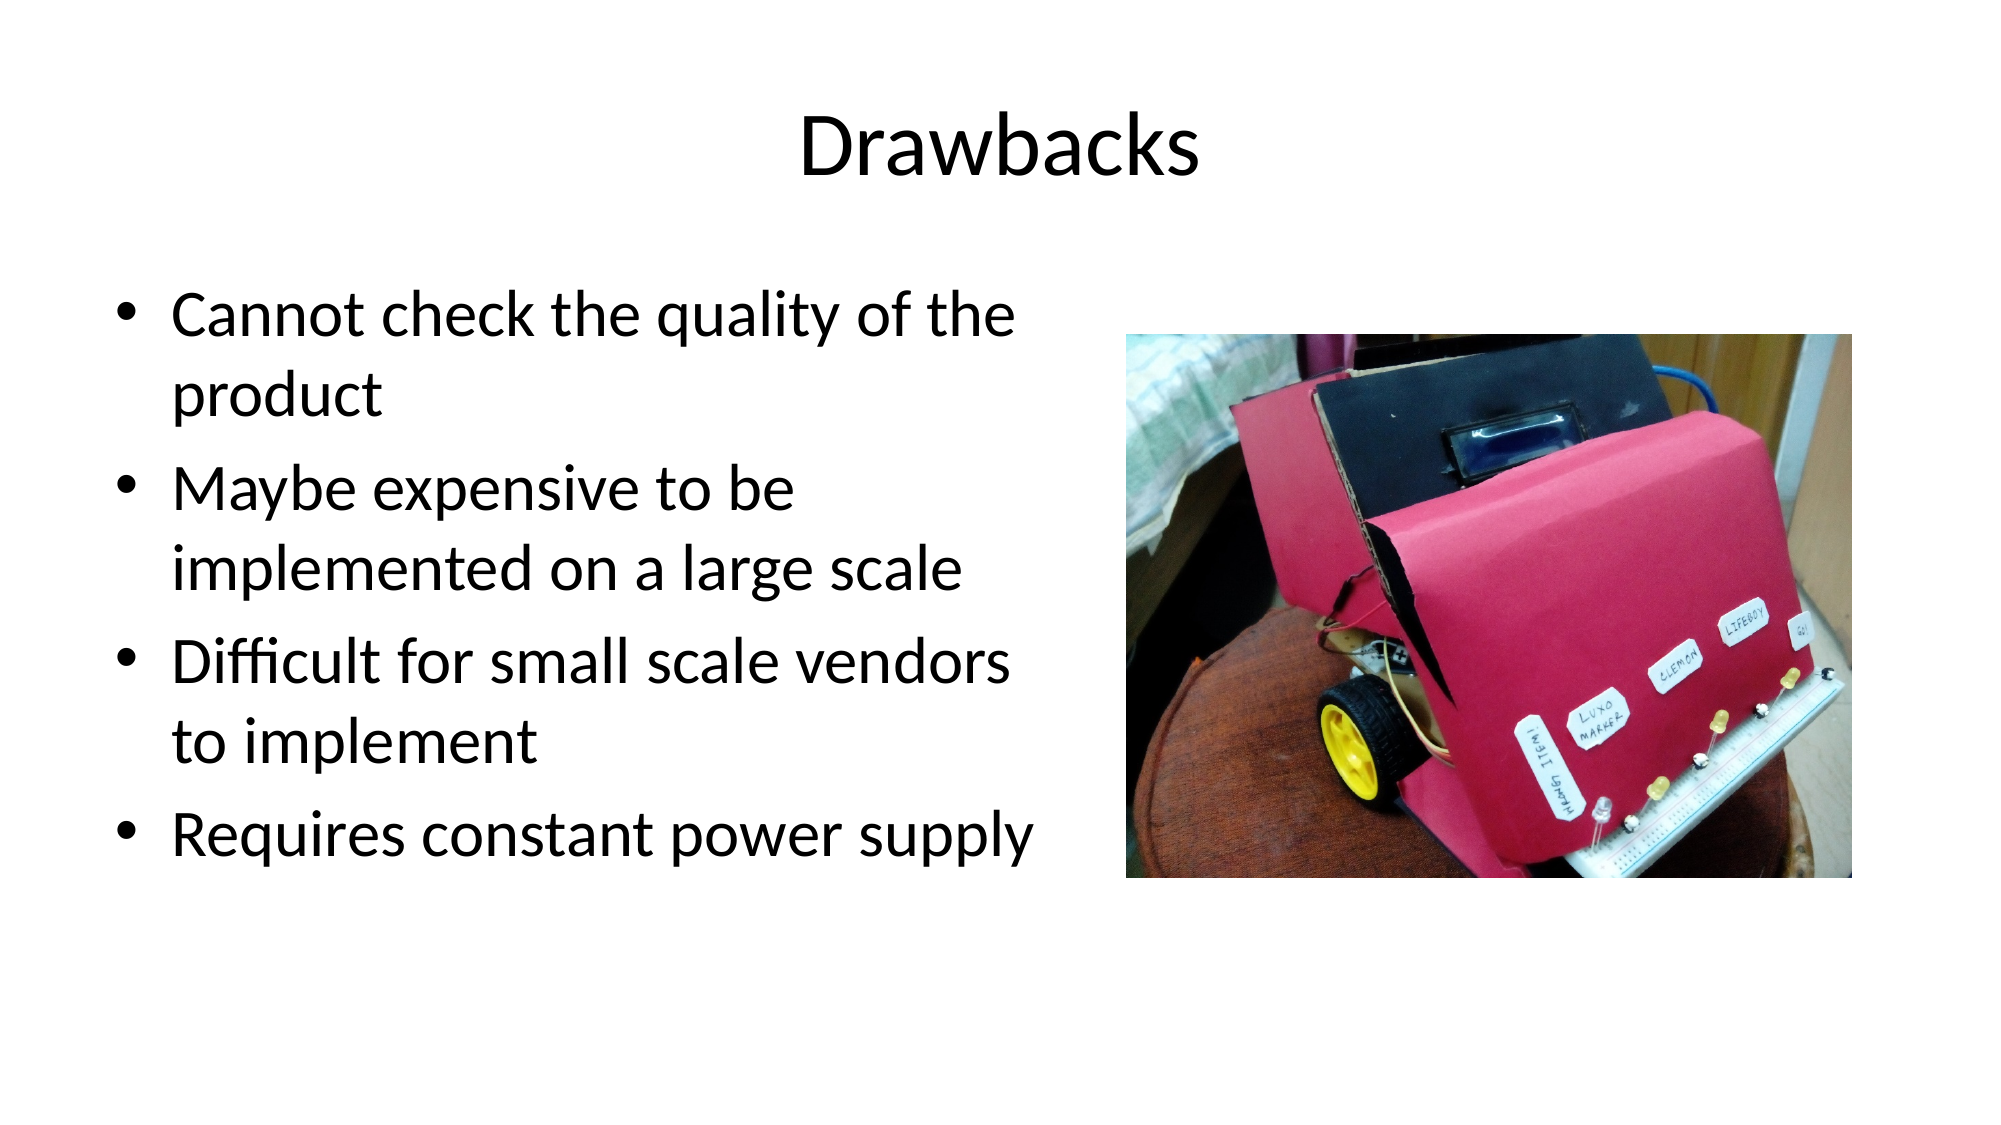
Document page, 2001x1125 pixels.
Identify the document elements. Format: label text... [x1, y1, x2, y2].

list Cannot check the quality of the product Maybe expensive to be implemented on a large scale Difficult for small scale vendors to implement Requires constant power supply [99, 262, 1064, 1005]
title Drawbacks [99, 45, 1900, 233]
picture [1126, 334, 1852, 879]
